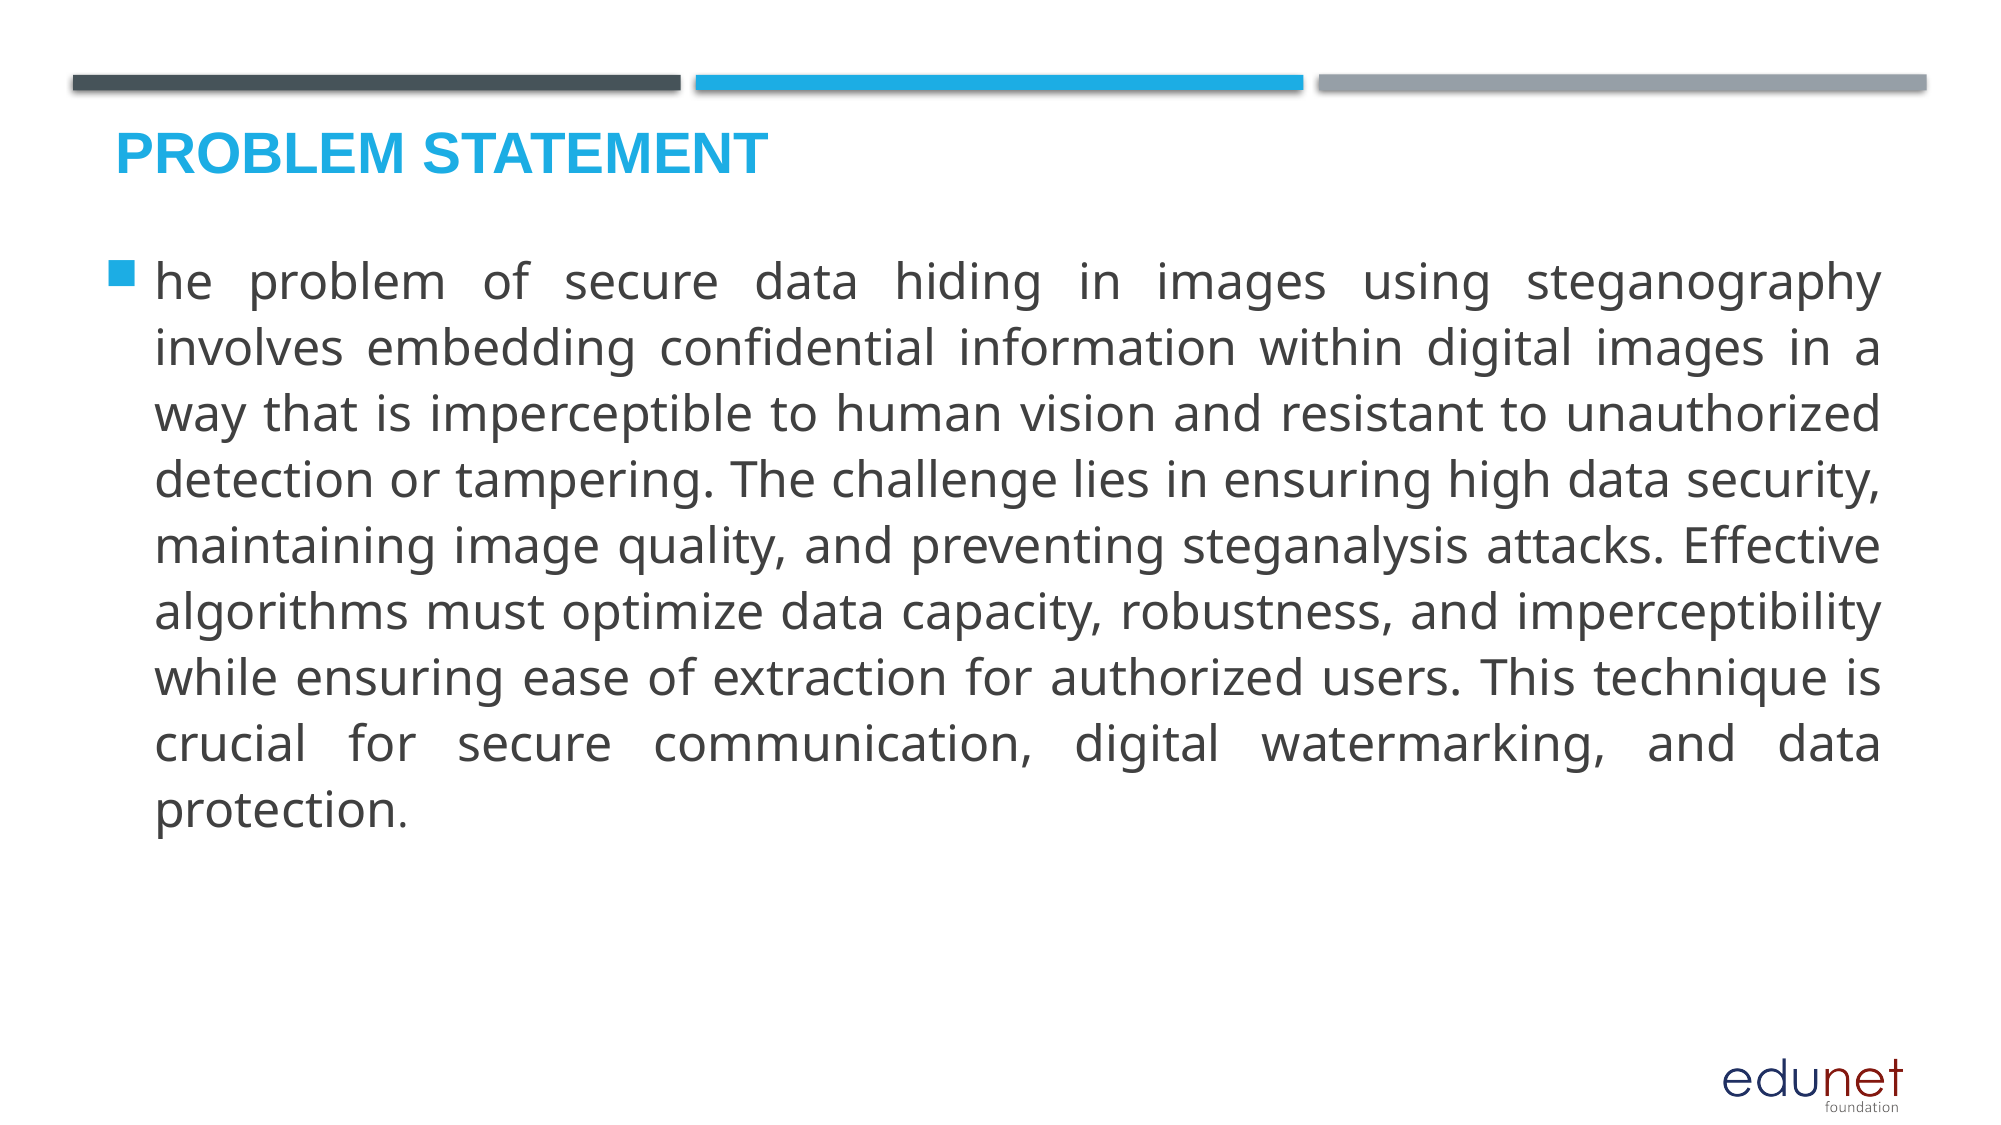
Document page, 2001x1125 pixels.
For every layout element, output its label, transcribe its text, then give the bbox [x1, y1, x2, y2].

title Problem Statement [100, 106, 1910, 194]
list he problem of secure data hiding in images using steganography involves embedding confidential information within digital images in a way that is imperceptible to human vision and resistant to unauthorized detection or tampering. The challenge lies in ensuring high data security, maintaining image quality, and preventing steganalysis attacks. Effective algorithms must optimize data capacity, robustness, and imperceptibility while ensuring ease of extraction for authorized users. This technique is crucial for secure communication, digital watermarking, and data protection. [88, 228, 1899, 995]
picture [1719, 1056, 1905, 1116]
